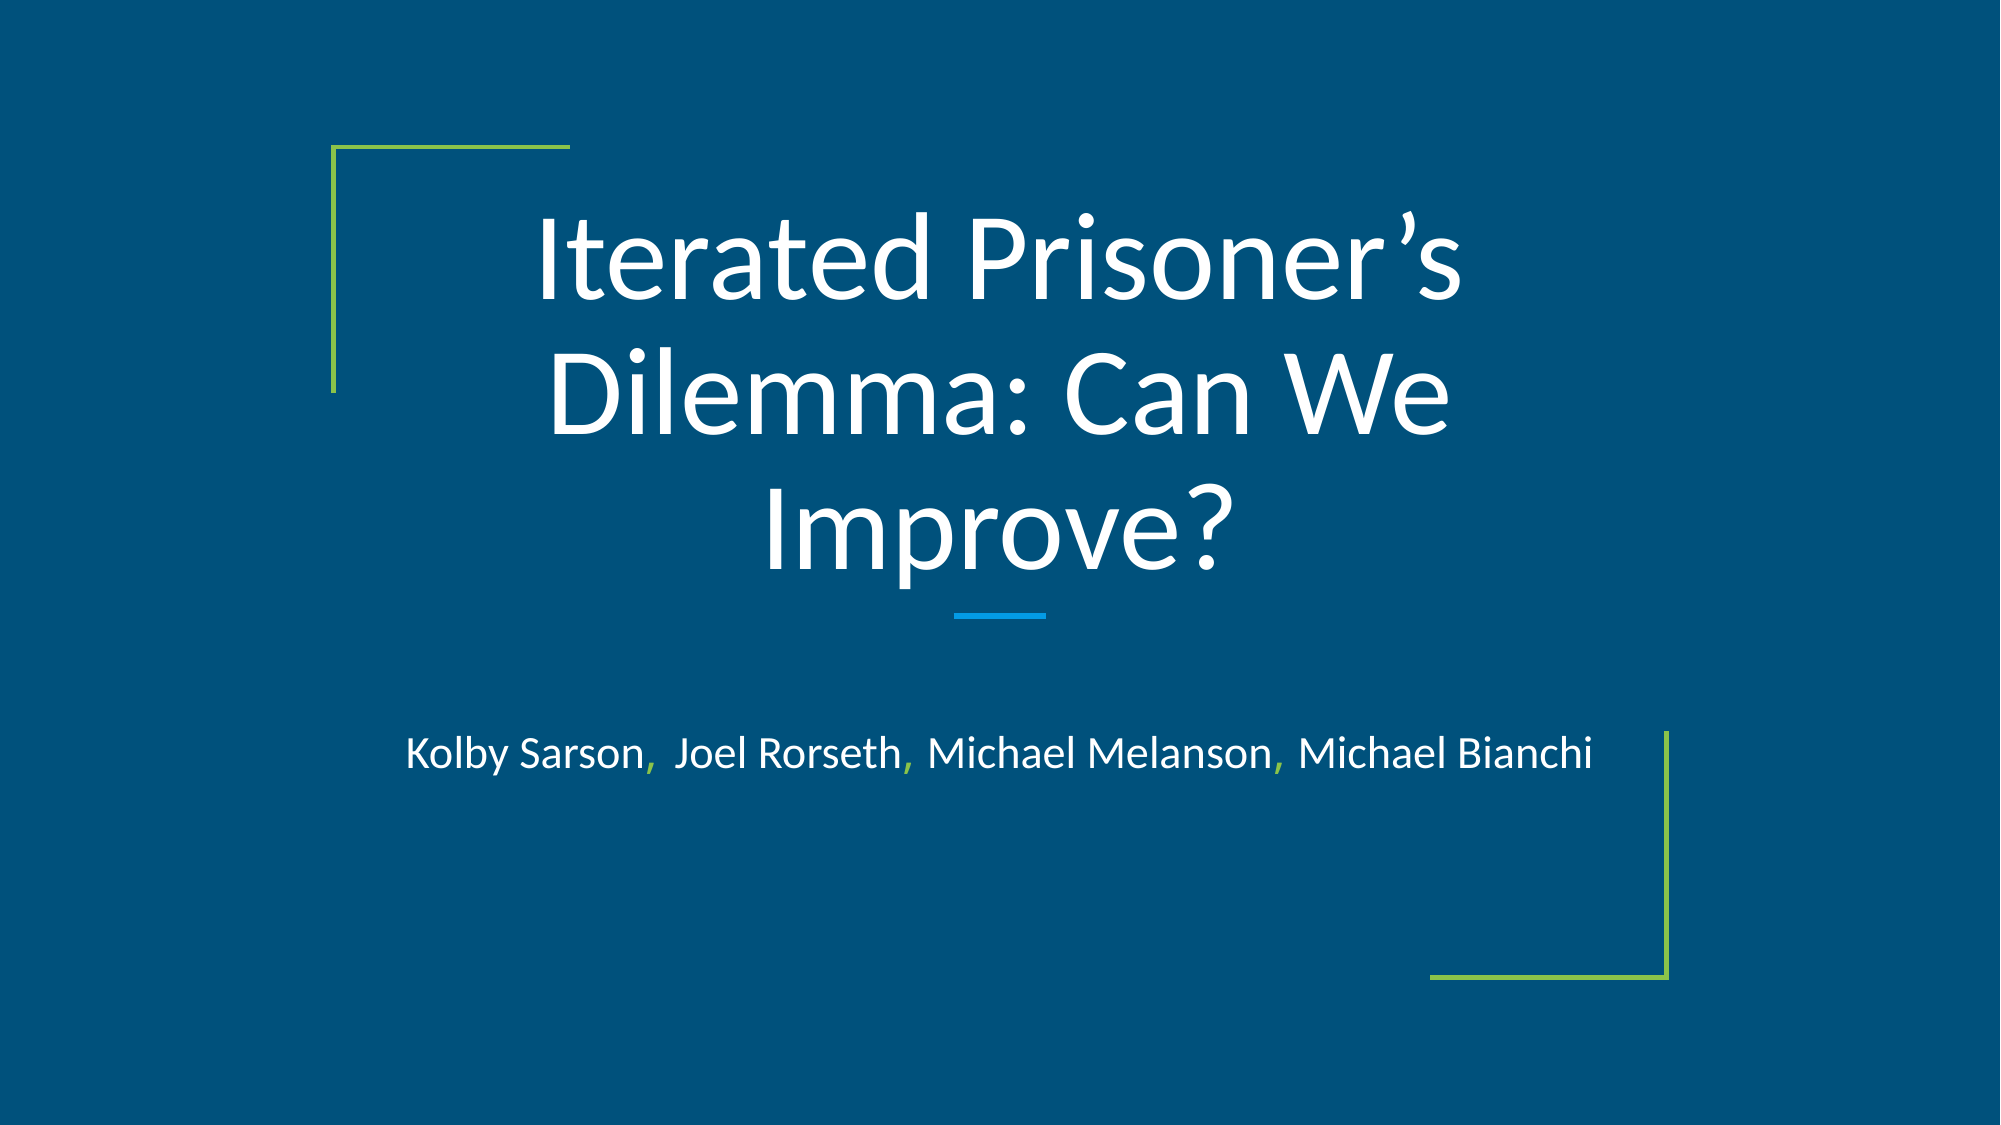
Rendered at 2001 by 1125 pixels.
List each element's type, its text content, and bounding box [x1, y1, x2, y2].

title Iterated Prisoner’s Dilemma: Can We Improve? [367, 172, 1633, 604]
subtitle Kolby Sarson, Joel Rorseth, Michael Melanson, Michael Bianchi [249, 715, 1750, 888]
